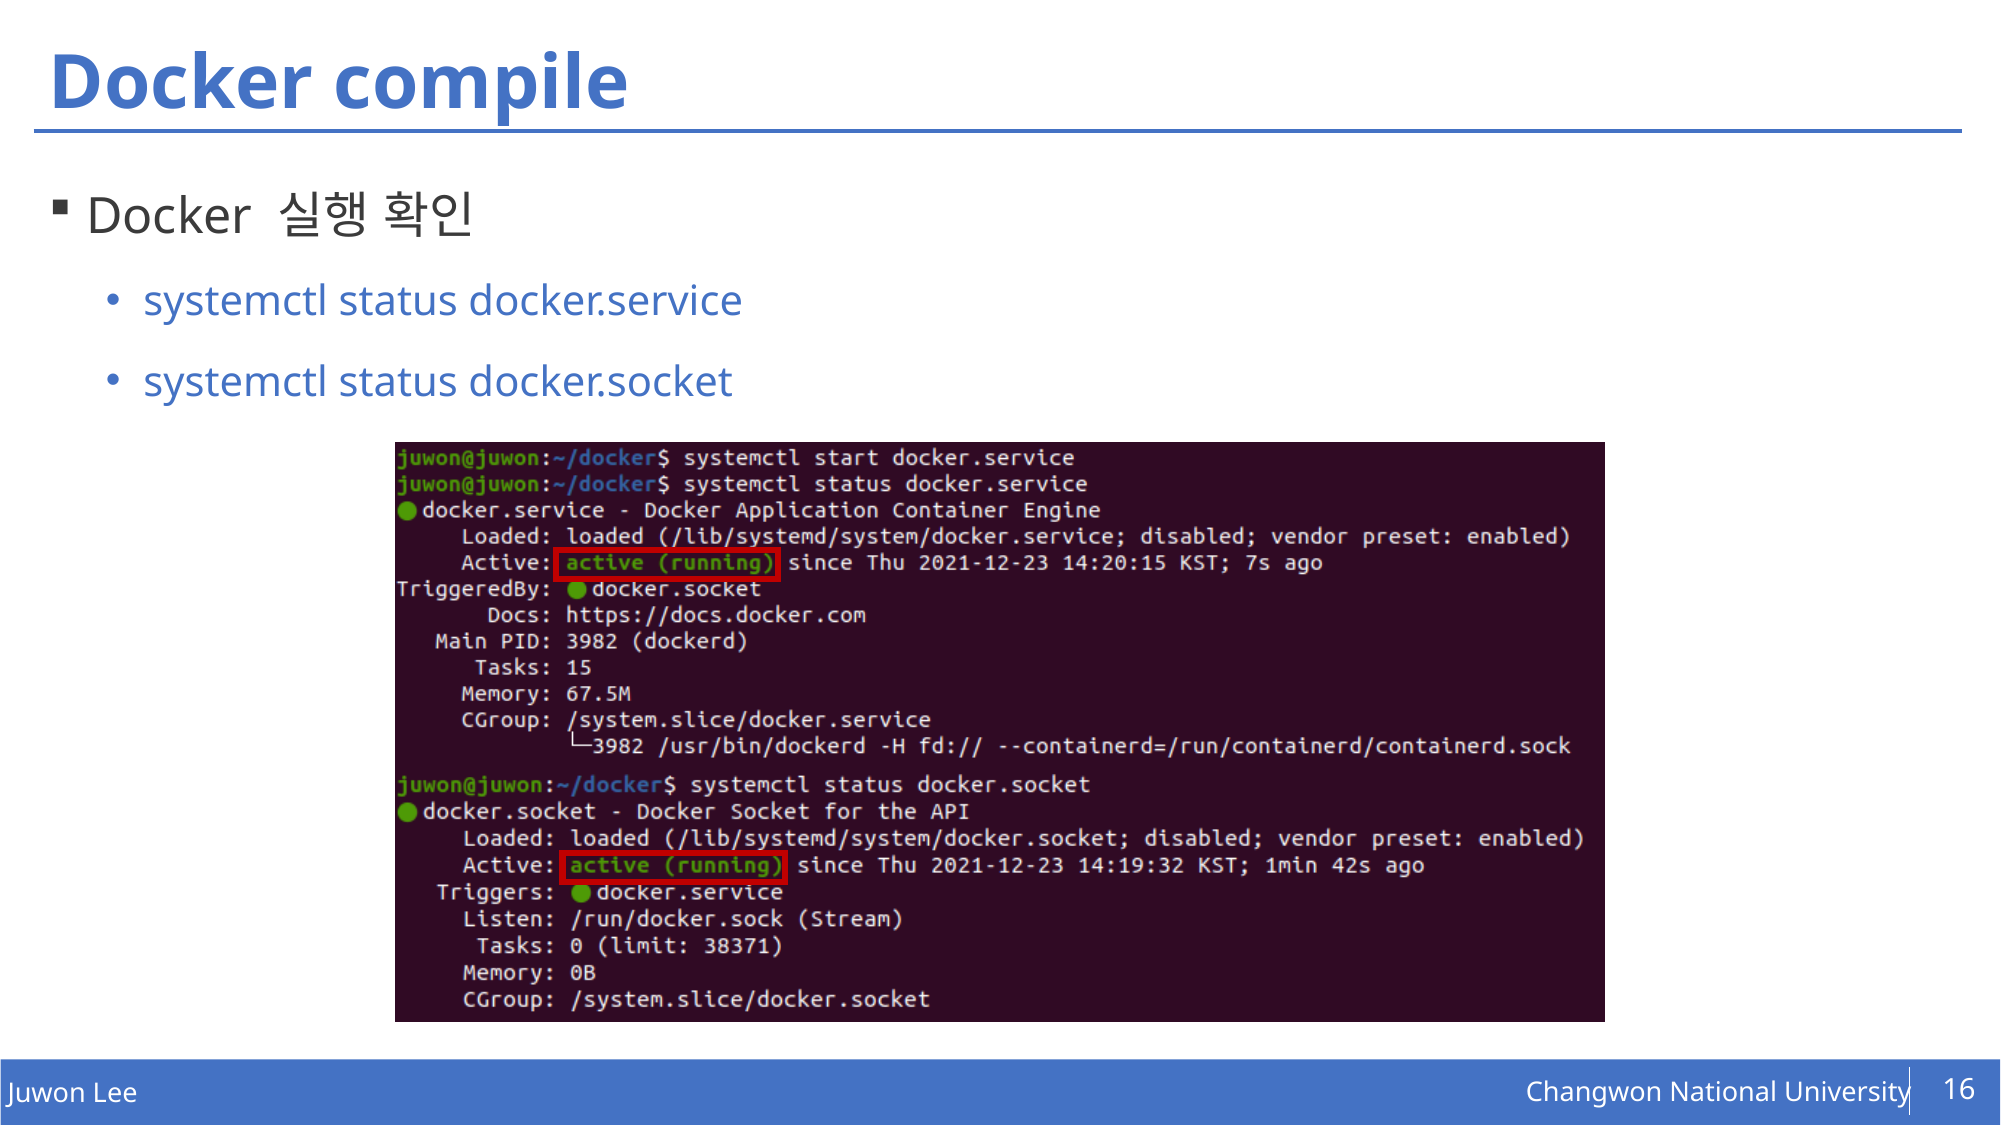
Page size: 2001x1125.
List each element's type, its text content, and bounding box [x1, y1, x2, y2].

picture [394, 442, 1605, 1022]
list Docker 실행 확인 systemctl status docker.service systemctl status docker.socket [33, 152, 1963, 997]
title Docker compile [33, 27, 1963, 143]
slide_number 16 [1922, 1060, 1996, 1121]
